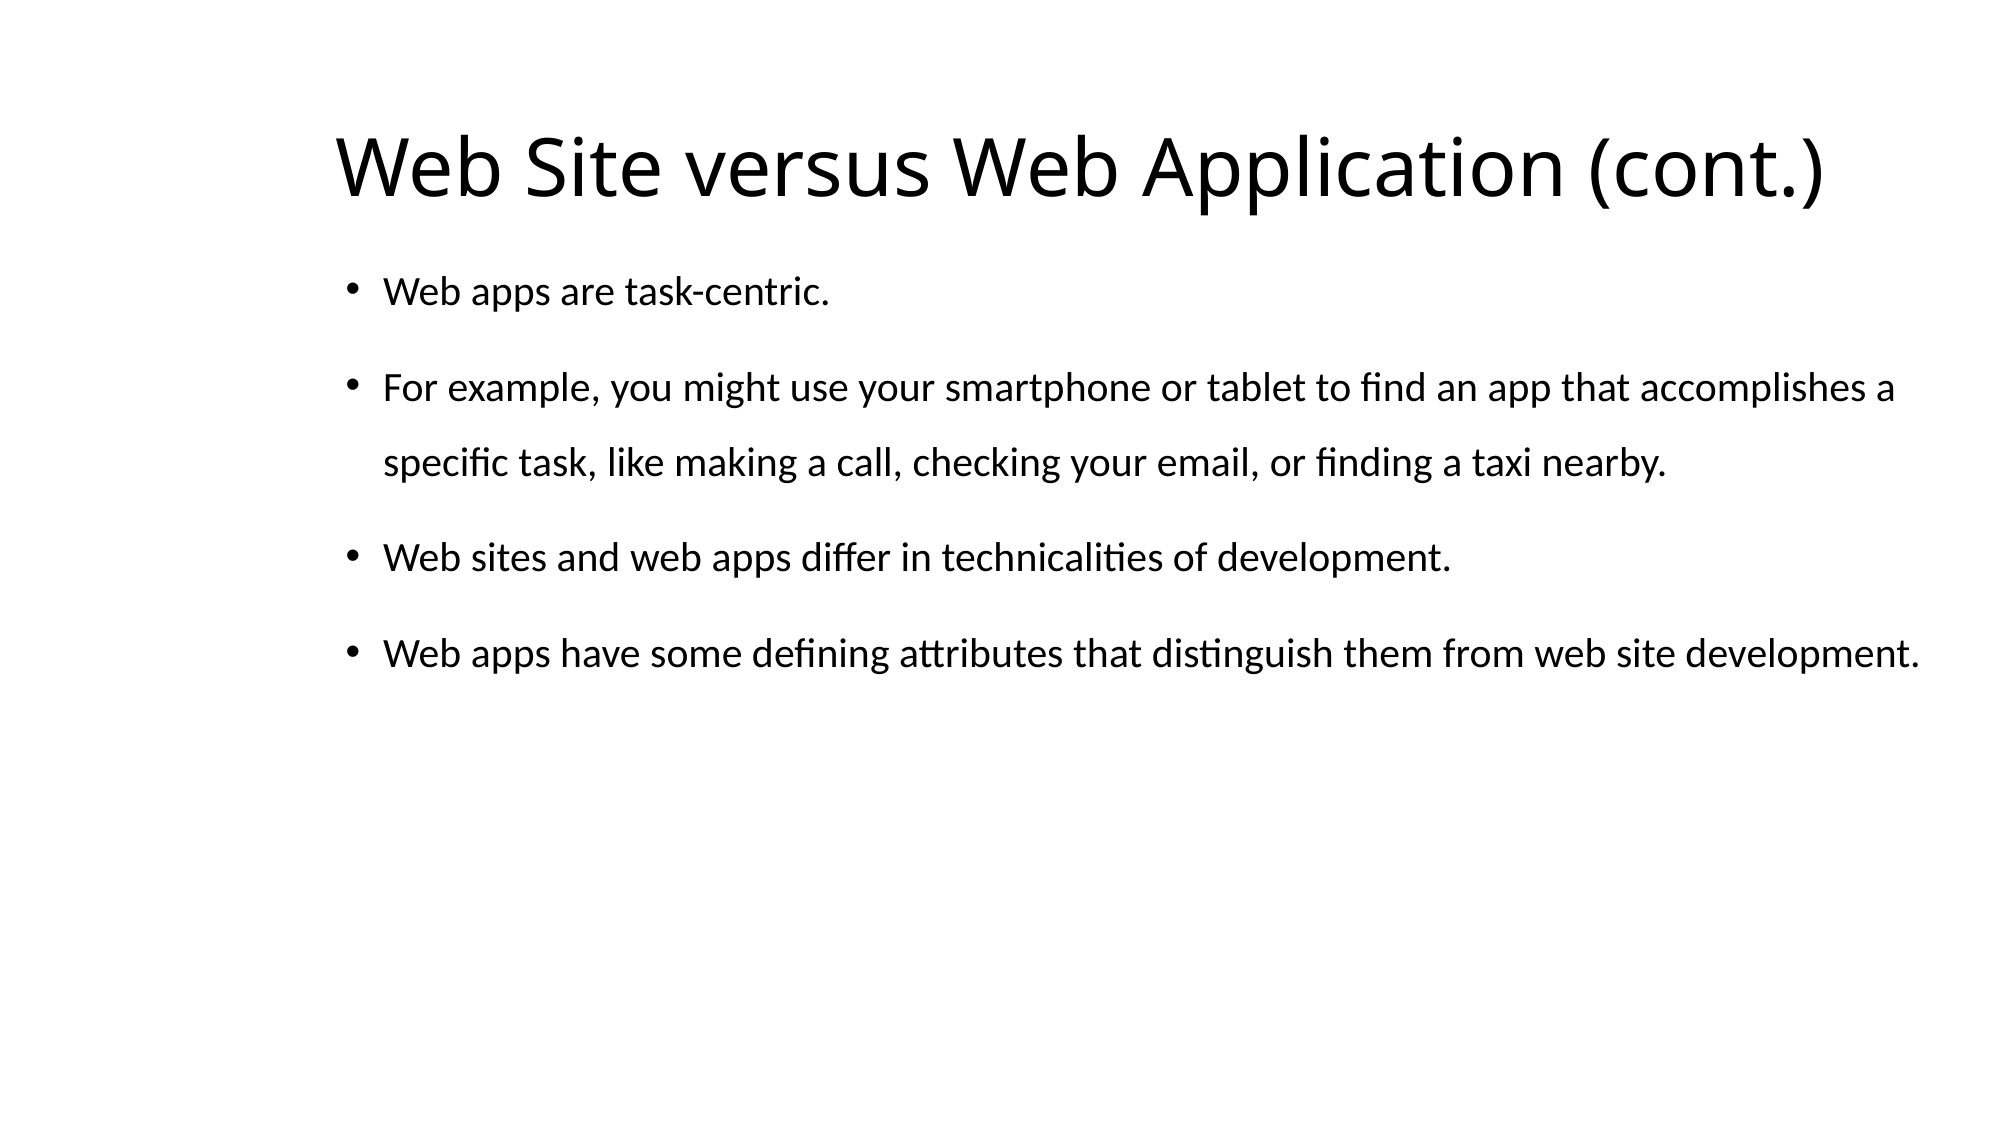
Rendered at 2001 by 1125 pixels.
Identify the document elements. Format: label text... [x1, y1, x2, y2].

list Web apps are task-centric. For example, you might use your smartphone or tablet to find an app that accomplishes a specific task, like making a call, checking your email, or finding a taxi nearby. Web sites and web apps differ in technicalities of development. Web apps have some defining attributes that distinguish them from web site development. [330, 231, 1971, 1125]
title Web Site versus Web Application (cont.) [320, 109, 1899, 231]
